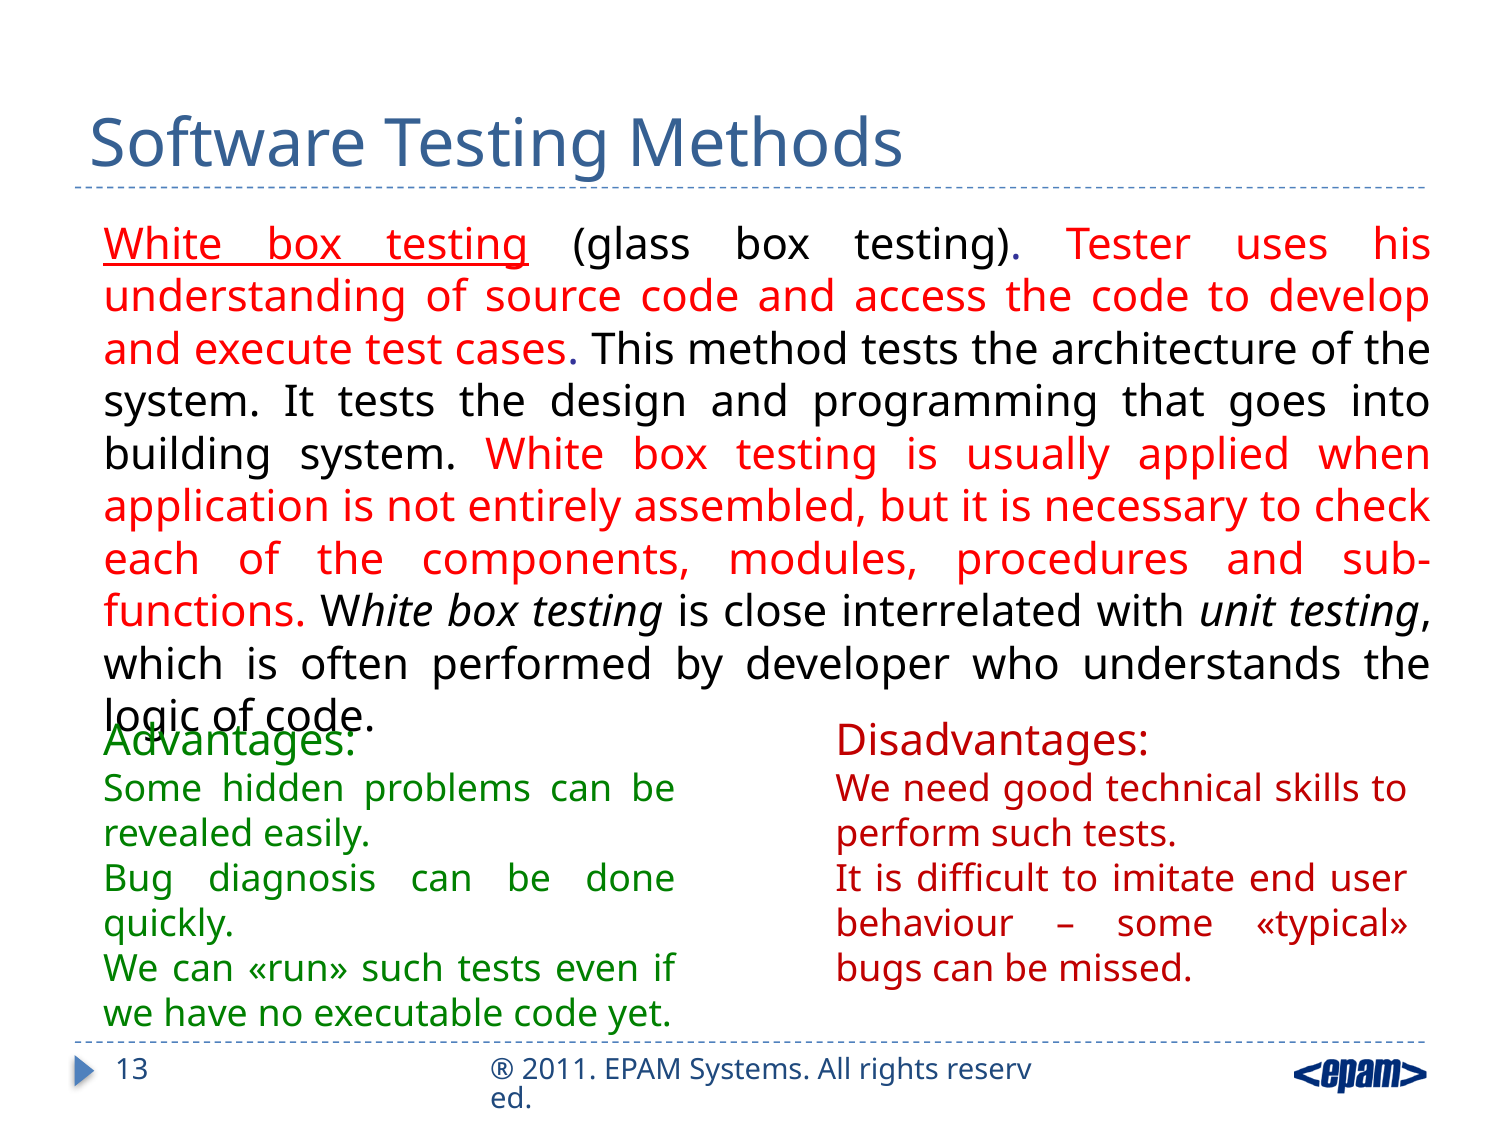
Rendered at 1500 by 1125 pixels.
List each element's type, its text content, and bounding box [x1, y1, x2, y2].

text_box Disadvantages: We need good technical skills to perform such tests. It is difficult to imitate end user behaviour – some «typical» bugs can be missed. [820, 704, 1424, 1106]
text_box White box testing (glass box testing). Tester uses his understanding of source code and access the code to develop and execute test cases. This method tests the architecture of the system. It tests the design and programming that goes into building system. White box testing is usually applied when application is not entirely assembled, but it is necessary to check each of the components, modules, procedures and sub-functions. White box testing is close interrelated with unit testing, which is often performed by developer who understands the logic of code. [88, 208, 1447, 705]
text_box Advantages: Some hidden problems can be revealed easily. Bug diagnosis can be done quickly. We can «run» such tests even if we have no executable code yet. [88, 704, 691, 1106]
title Software Testing Methods [75, 24, 1425, 188]
slide_number 13 [100, 1042, 426, 1103]
footer ® 2011. EPAM Systems. All rights reserved. [475, 1042, 1051, 1103]
